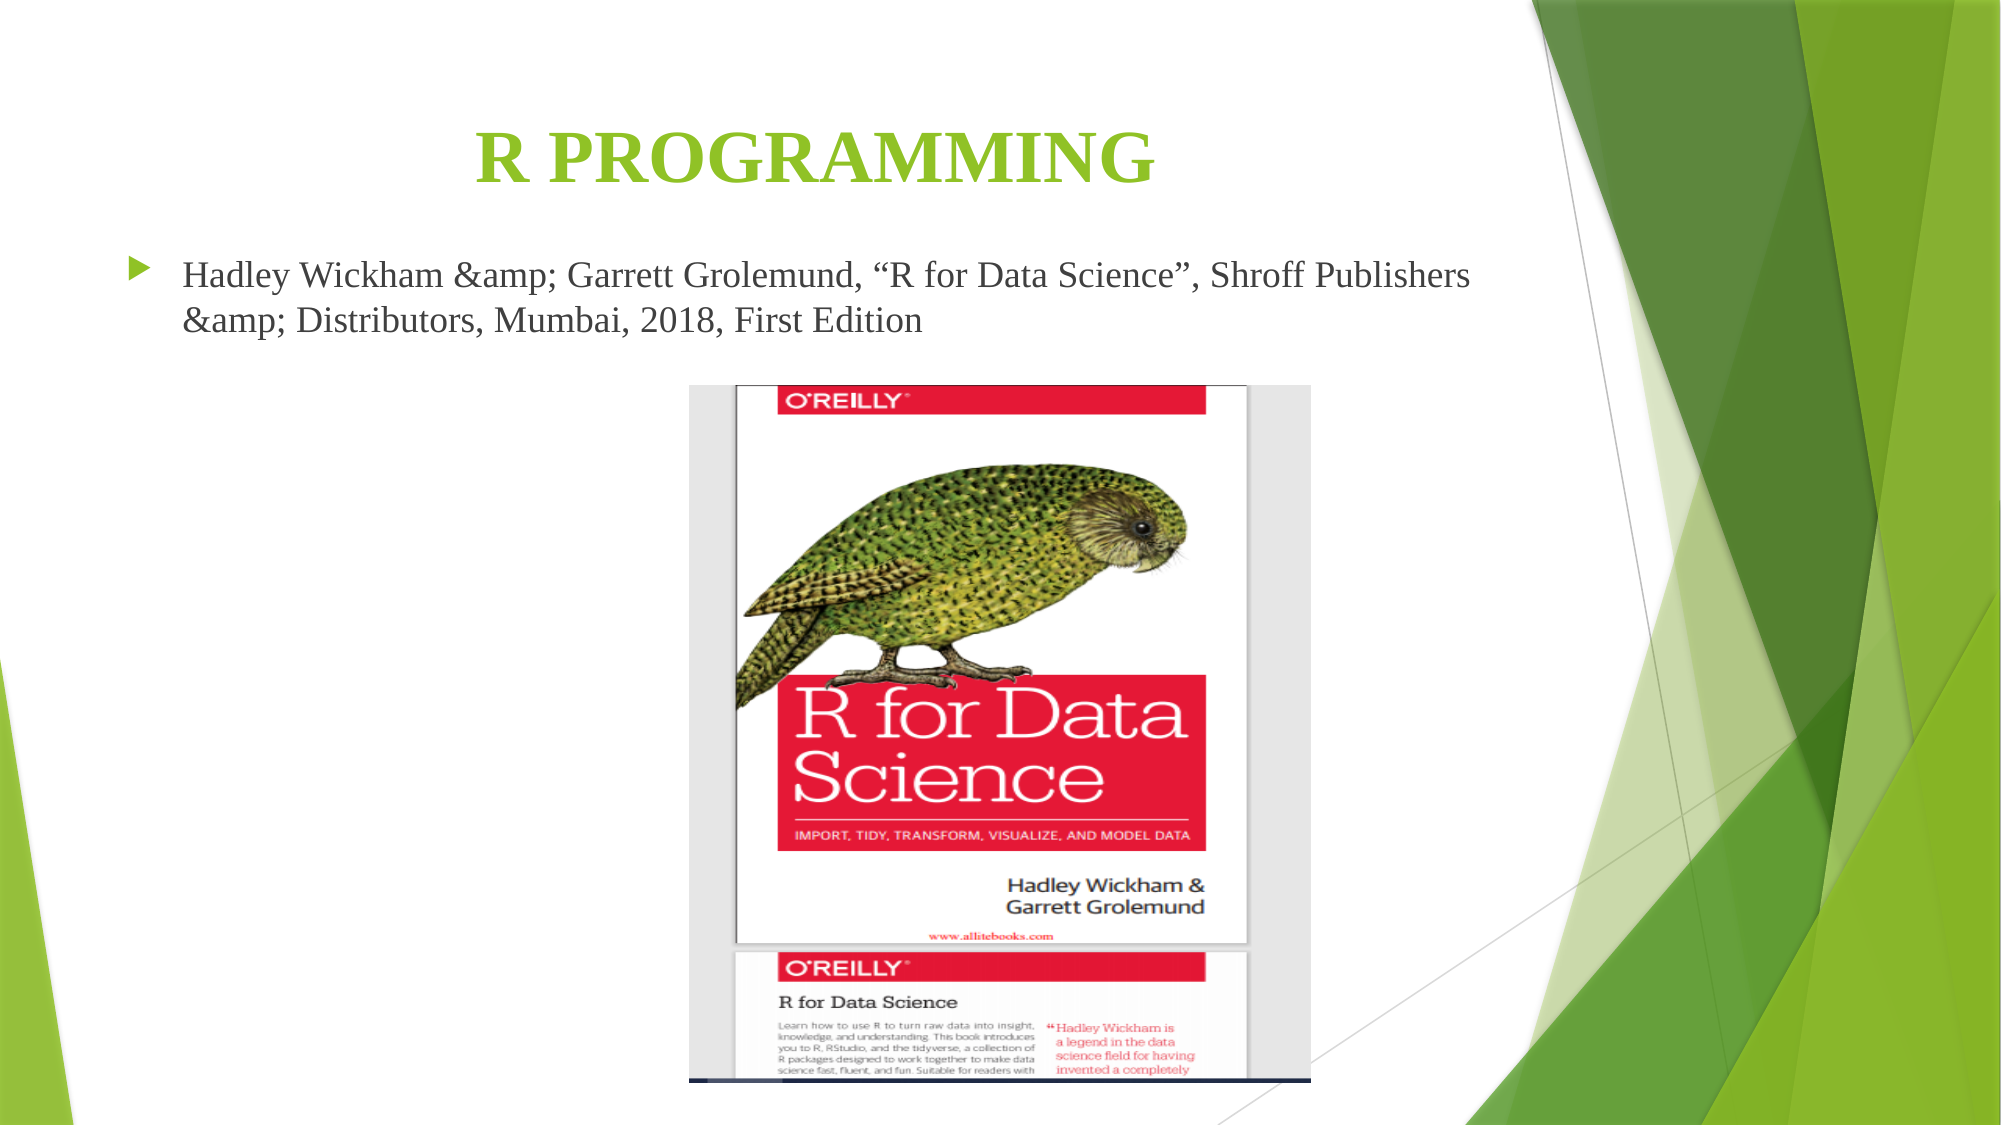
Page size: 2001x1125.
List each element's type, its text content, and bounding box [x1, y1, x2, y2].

list Hadley Wickham &amp; Garrett Grolemund, “R for Data Science”, Shroff Publishers &amp; Distributors, Mumbai, 2018, First Edition [111, 242, 1522, 991]
title R PROGRAMMING [111, 99, 1522, 242]
picture [688, 385, 1312, 1083]
